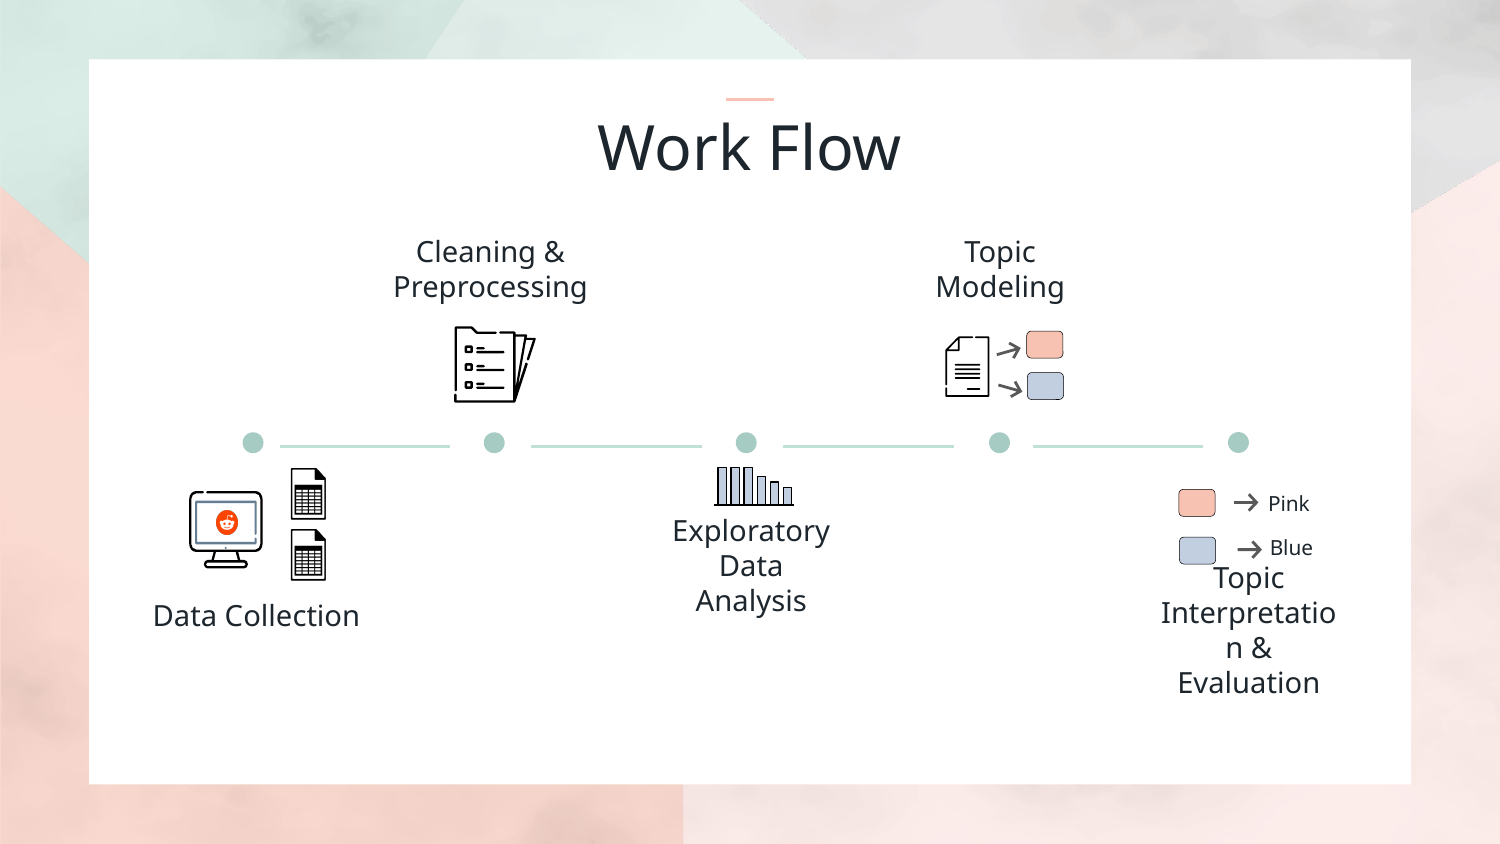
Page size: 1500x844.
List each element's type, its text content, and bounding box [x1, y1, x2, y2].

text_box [279, 446, 732, 486]
text_box [240, 430, 266, 456]
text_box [453, 326, 537, 403]
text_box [734, 446, 773, 527]
title Work Flow [323, 92, 1177, 180]
text_box [986, 430, 1013, 444]
text_box Topic Modeling [895, 240, 1105, 296]
text_box Exploratory Data Analysis [654, 537, 848, 592]
text_box [1176, 487, 1218, 519]
text_box [733, 430, 759, 443]
text_box Topic Interpretation & Evaluation [1142, 602, 1356, 658]
text_box Blue [1186, 519, 1396, 575]
text_box Data Collection [136, 587, 377, 643]
text_box Pink [1246, 475, 1331, 519]
picture [0, 0, 1500, 844]
text_box [1225, 429, 1251, 456]
text_box [1177, 534, 1186, 567]
text_box [481, 430, 507, 444]
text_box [188, 462, 339, 587]
text_box Cleaning & Preprocessing [376, 240, 605, 296]
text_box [945, 330, 1064, 400]
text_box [774, 446, 1204, 486]
